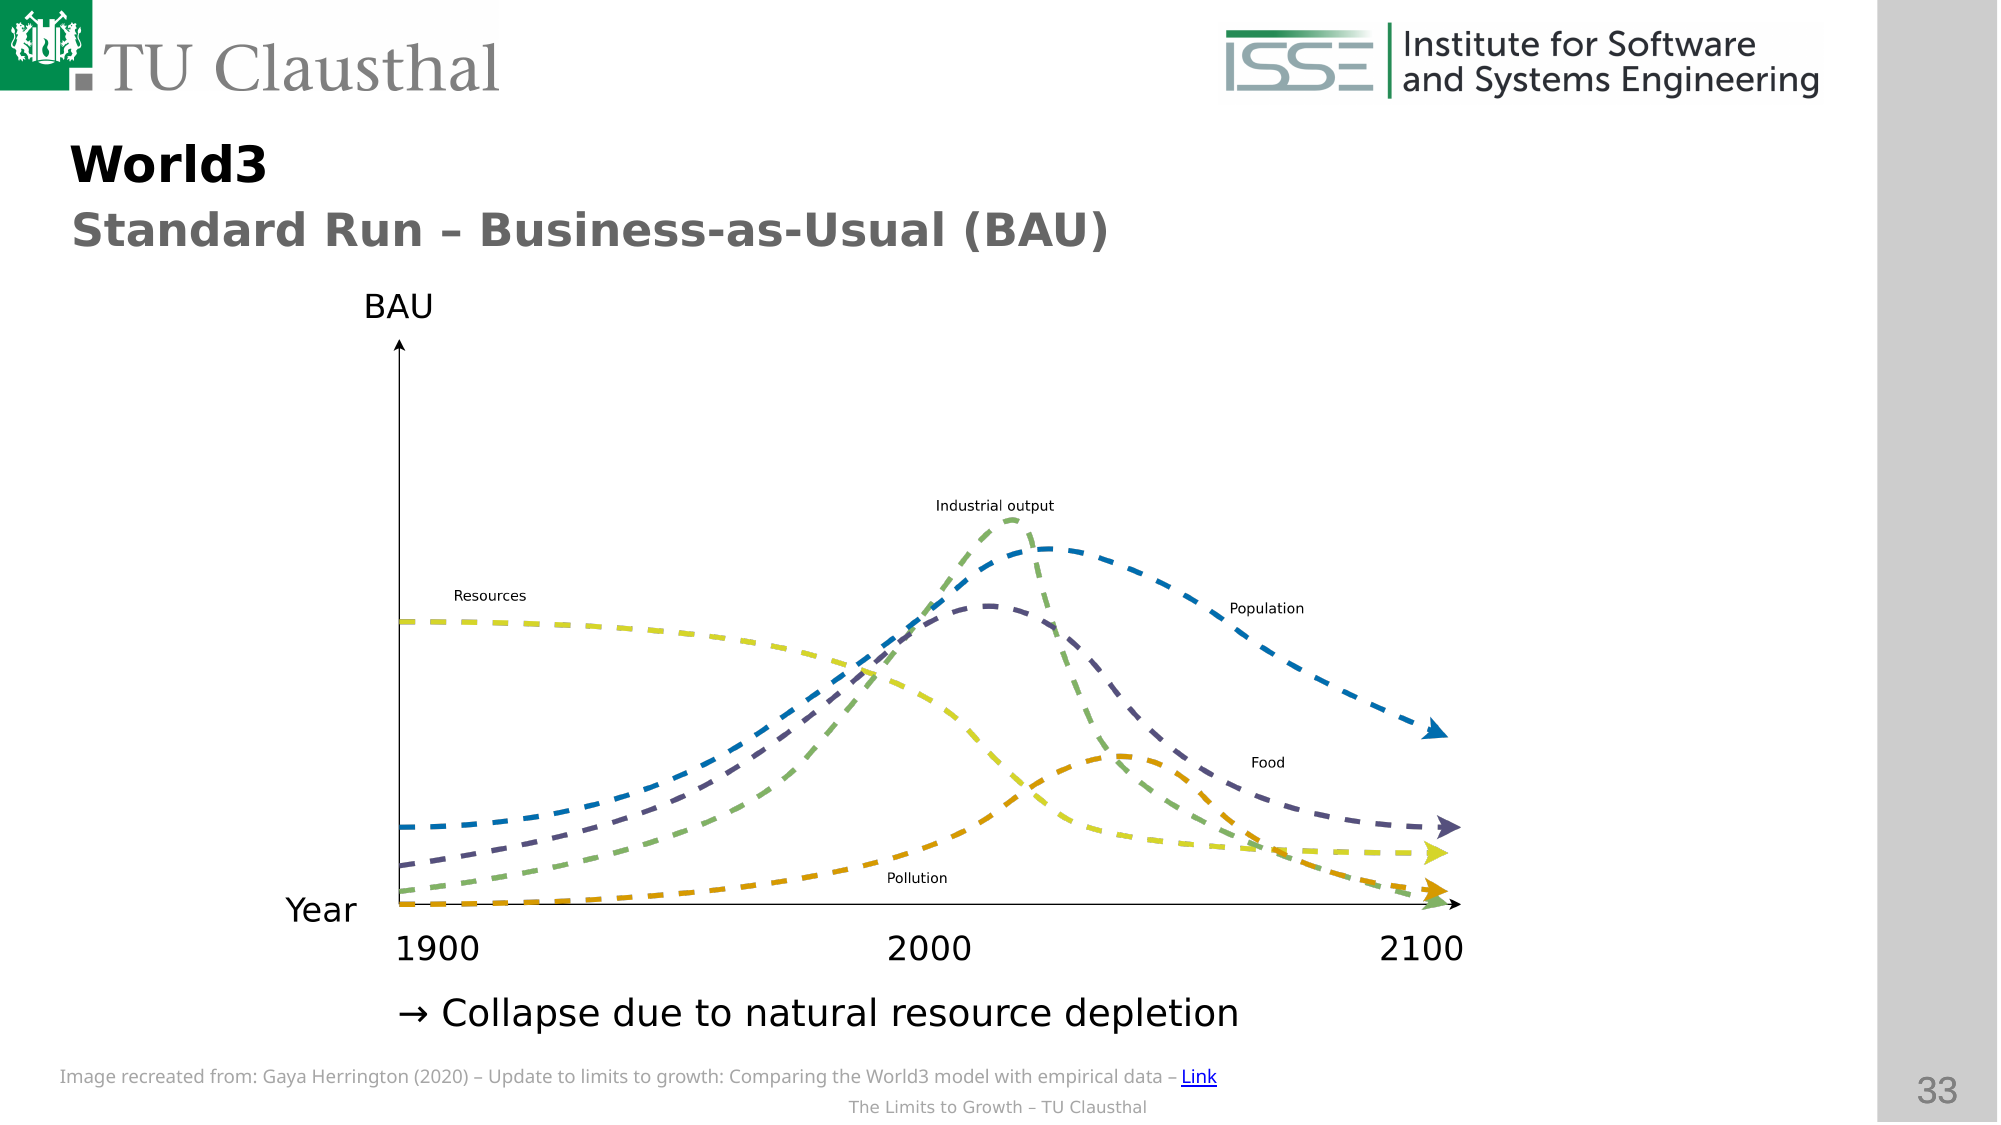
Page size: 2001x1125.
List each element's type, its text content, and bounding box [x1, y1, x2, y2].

text_box Standard Run – Business-as-Usual (BAU) [70, 188, 1768, 268]
text_box Image recreated from: Gaya Herrington (2020) – Update to limits to growth: Comparing the World3 model with empirical data – Link [44, 1057, 1875, 1098]
text_box World3 [55, 125, 1817, 206]
text_box → Collapse due to natural resource depletion [0, 981, 1757, 1084]
picture [0, 0, 499, 91]
picture [281, 287, 1472, 970]
picture [1218, 22, 1824, 105]
